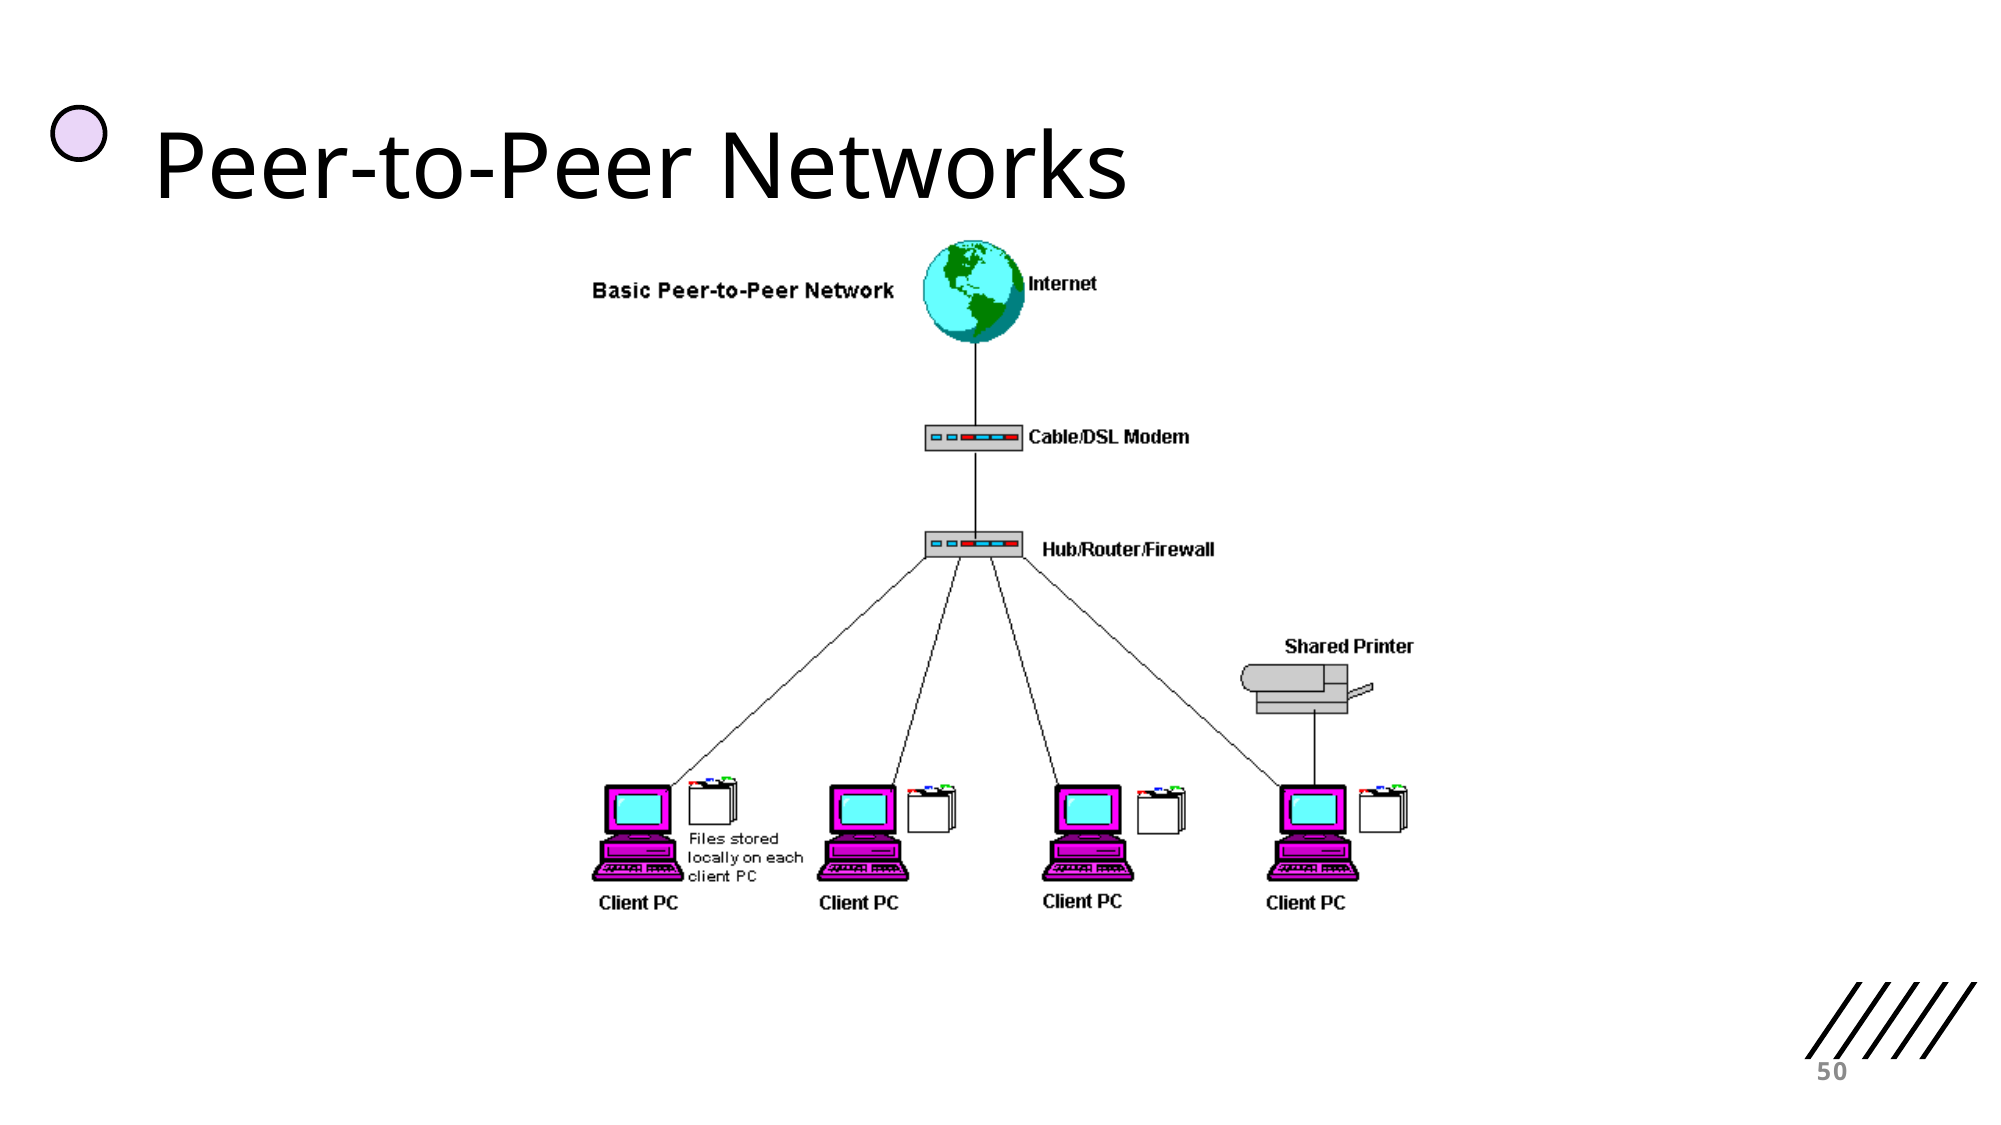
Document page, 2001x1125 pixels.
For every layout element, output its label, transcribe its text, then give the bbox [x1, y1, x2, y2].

slide_number 50 [1412, 1042, 1863, 1103]
picture [563, 228, 1436, 938]
title Peer-to-Peer Networks [137, 59, 1863, 278]
